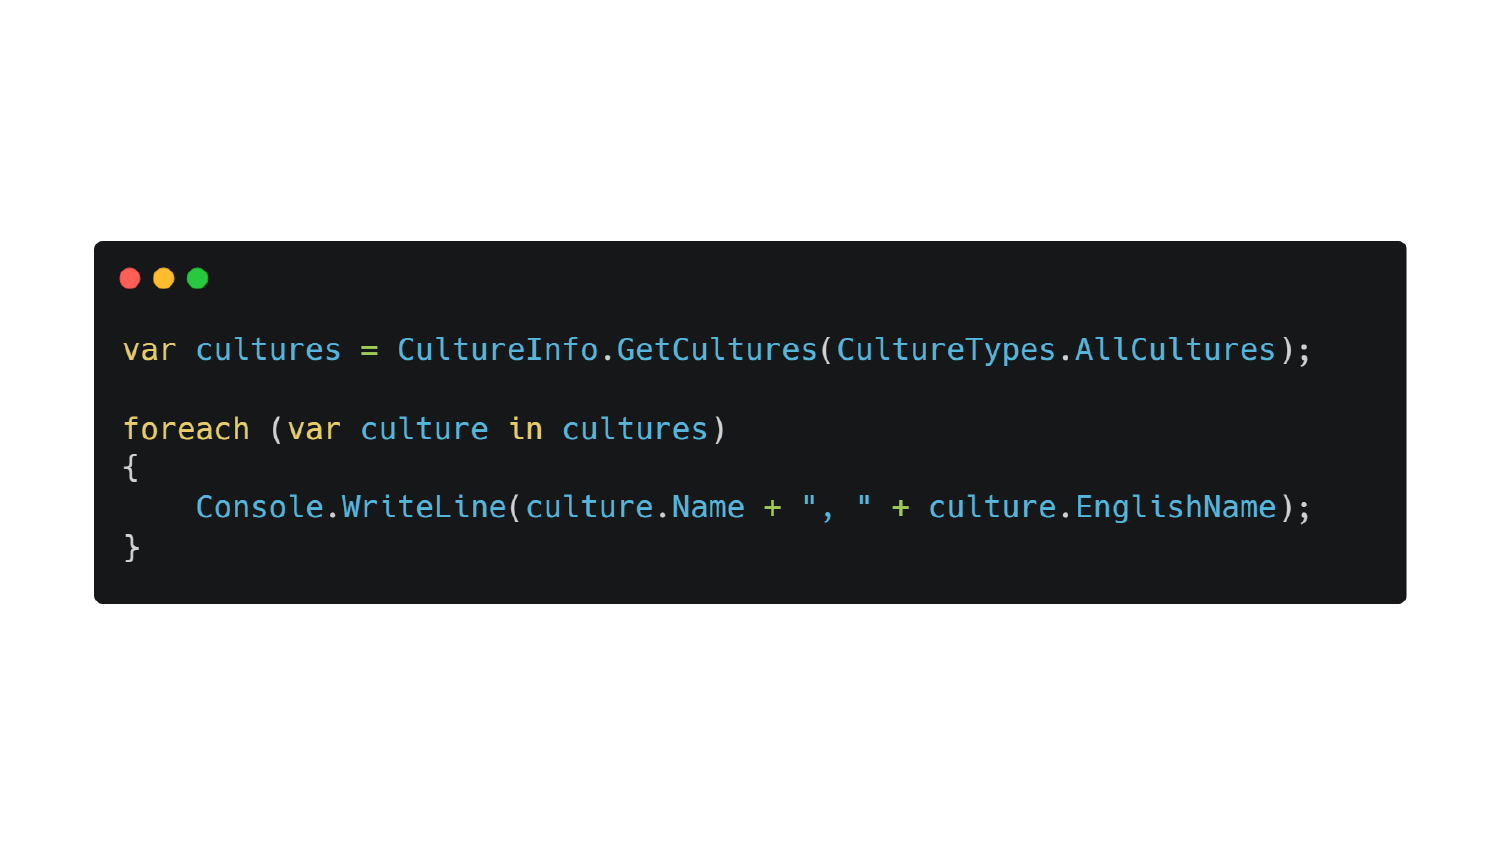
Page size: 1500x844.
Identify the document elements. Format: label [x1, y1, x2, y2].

picture [0, 138, 1500, 706]
